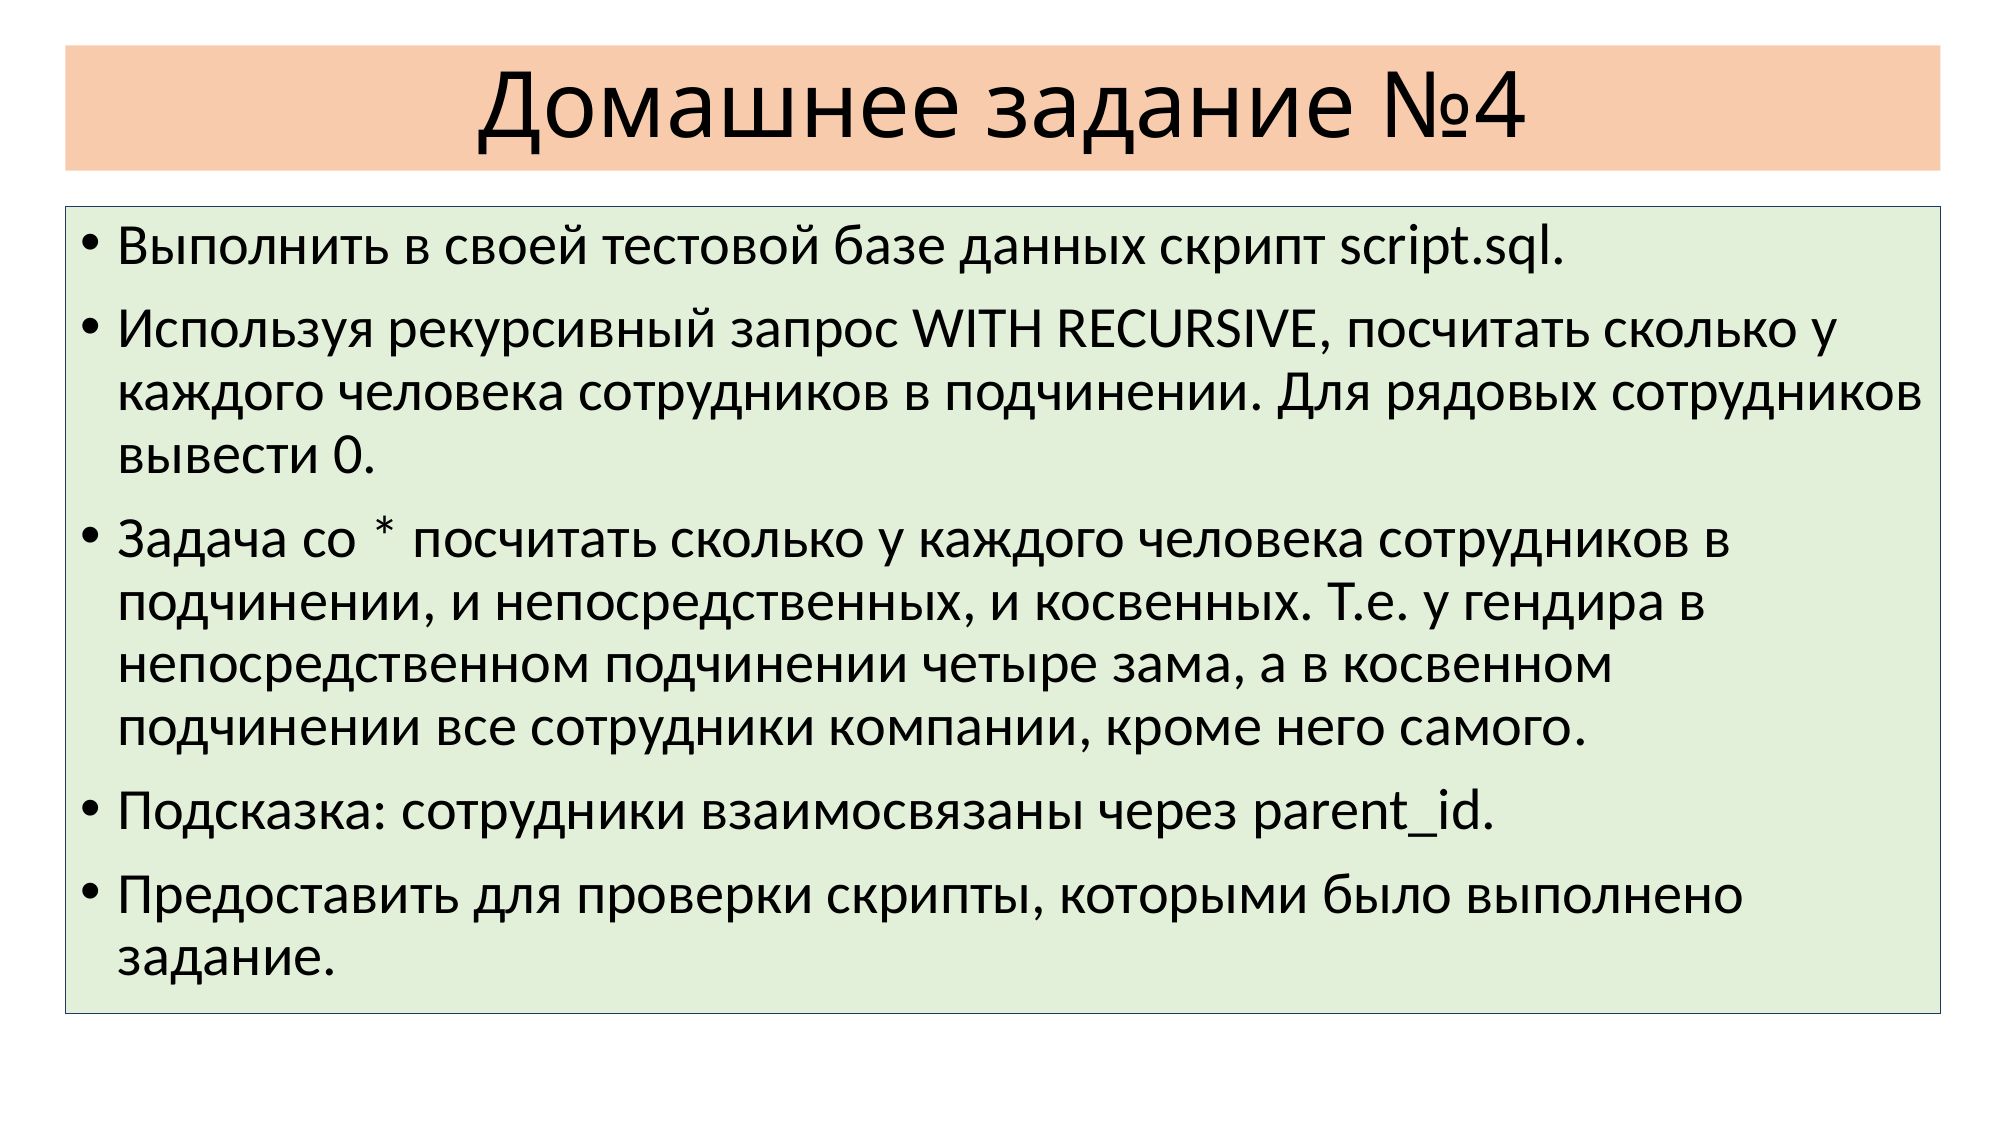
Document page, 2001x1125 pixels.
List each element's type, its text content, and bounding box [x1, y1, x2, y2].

list Выполнить в своей тестовой базе данных скрипт script.sql. Используя рекурсивный запрос WITH RECURSIVE, посчитать сколько у каждого человека сотрудников в подчинении. Для рядовых сотрудников вывести 0. Задача со * посчитать сколько у каждого человека сотрудников в подчинении, и непосредственных, и косвенных. Т.е. у гендира в непосредственном подчинении четыре зама, а в косвенном подчинении все сотрудники компании, кроме него самого. Подсказка: сотрудники взаимосвязаны через parent_id. Предоставить для проверки скрипты, которыми было выполнено задание. [65, 206, 1941, 1014]
title Домашнее задание №4 [65, 45, 1941, 171]
